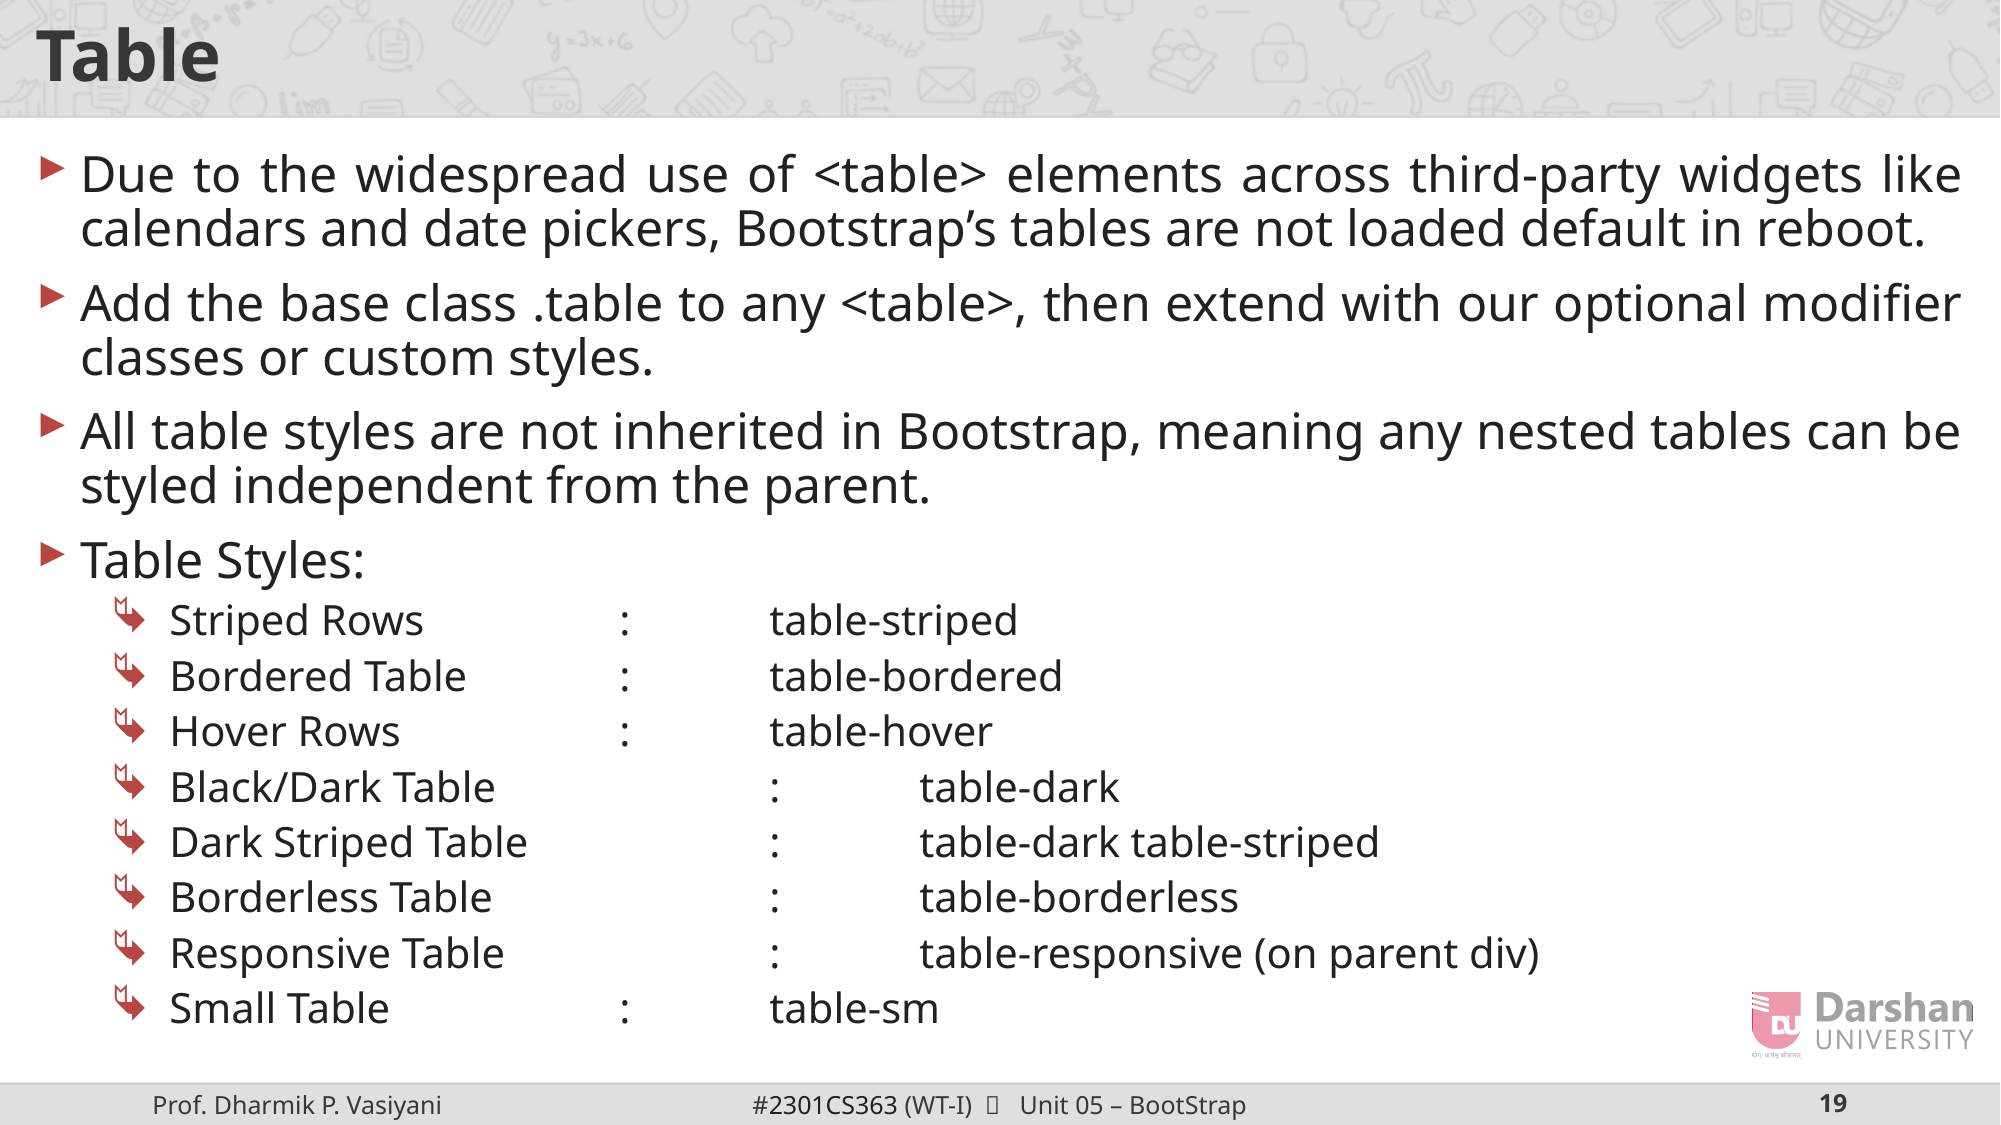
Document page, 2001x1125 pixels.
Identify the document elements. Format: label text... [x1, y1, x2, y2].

list Due to the widespread use of <table> elements across third-party widgets like calendars and date pickers, Bootstrap’s tables are not loaded default in reboot. Add the base class .table to any <table>, then extend with our optional modifier classes or custom styles. All table styles are not inherited in Bootstrap, meaning any nested tables can be styled independent from the parent. Table Styles: Striped Rows : table-striped Bordered Table : table-bordered Hover Rows : table-hover Black/Dark Table : table-dark Dark Striped Table : table-dark table-striped Borderless Table : table-borderless Responsive Table : table-responsive (on parent div) Small Table : table-sm [21, 141, 1979, 1059]
title Table [0, 0, 2000, 117]
